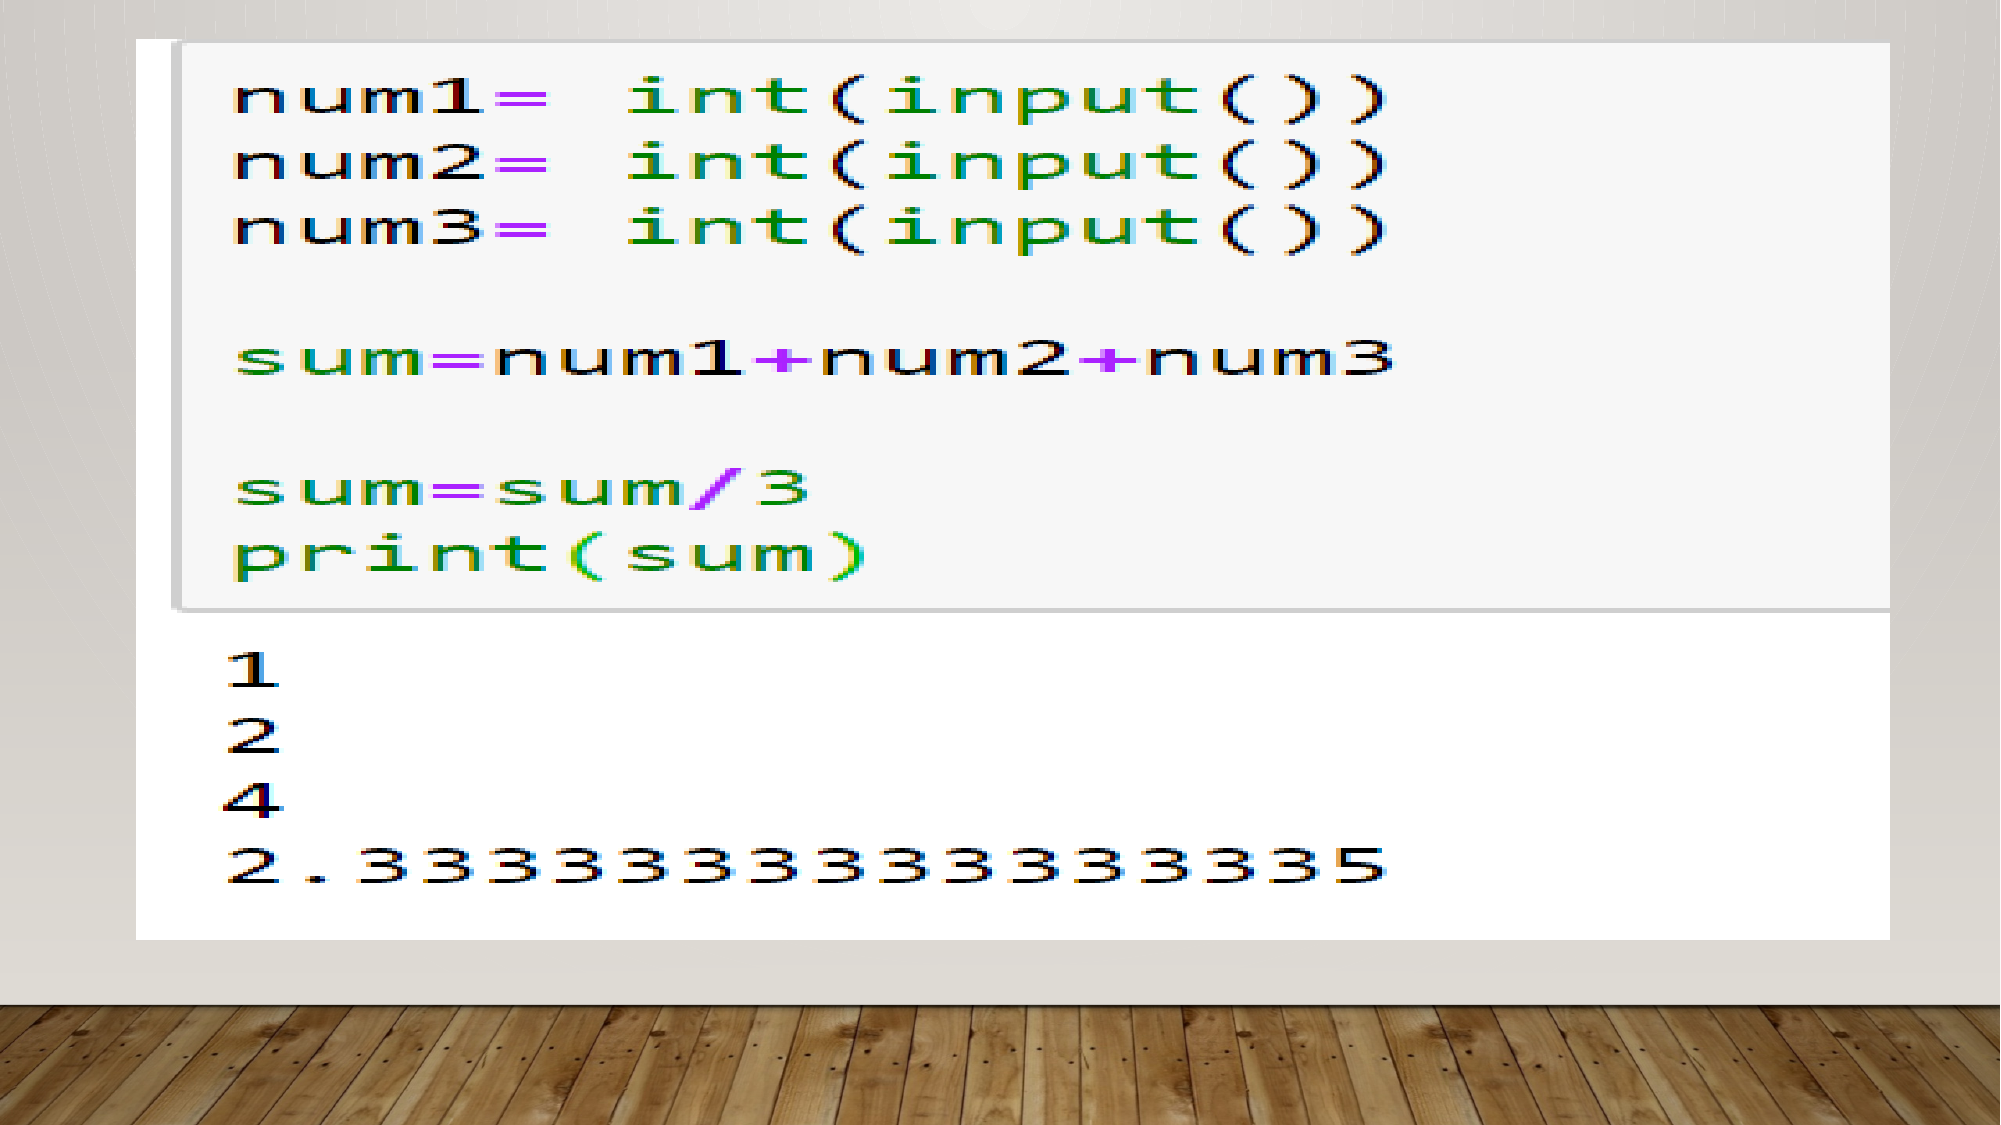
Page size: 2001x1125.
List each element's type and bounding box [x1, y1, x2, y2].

picture [0, 1005, 2000, 1125]
list [136, 38, 1890, 940]
